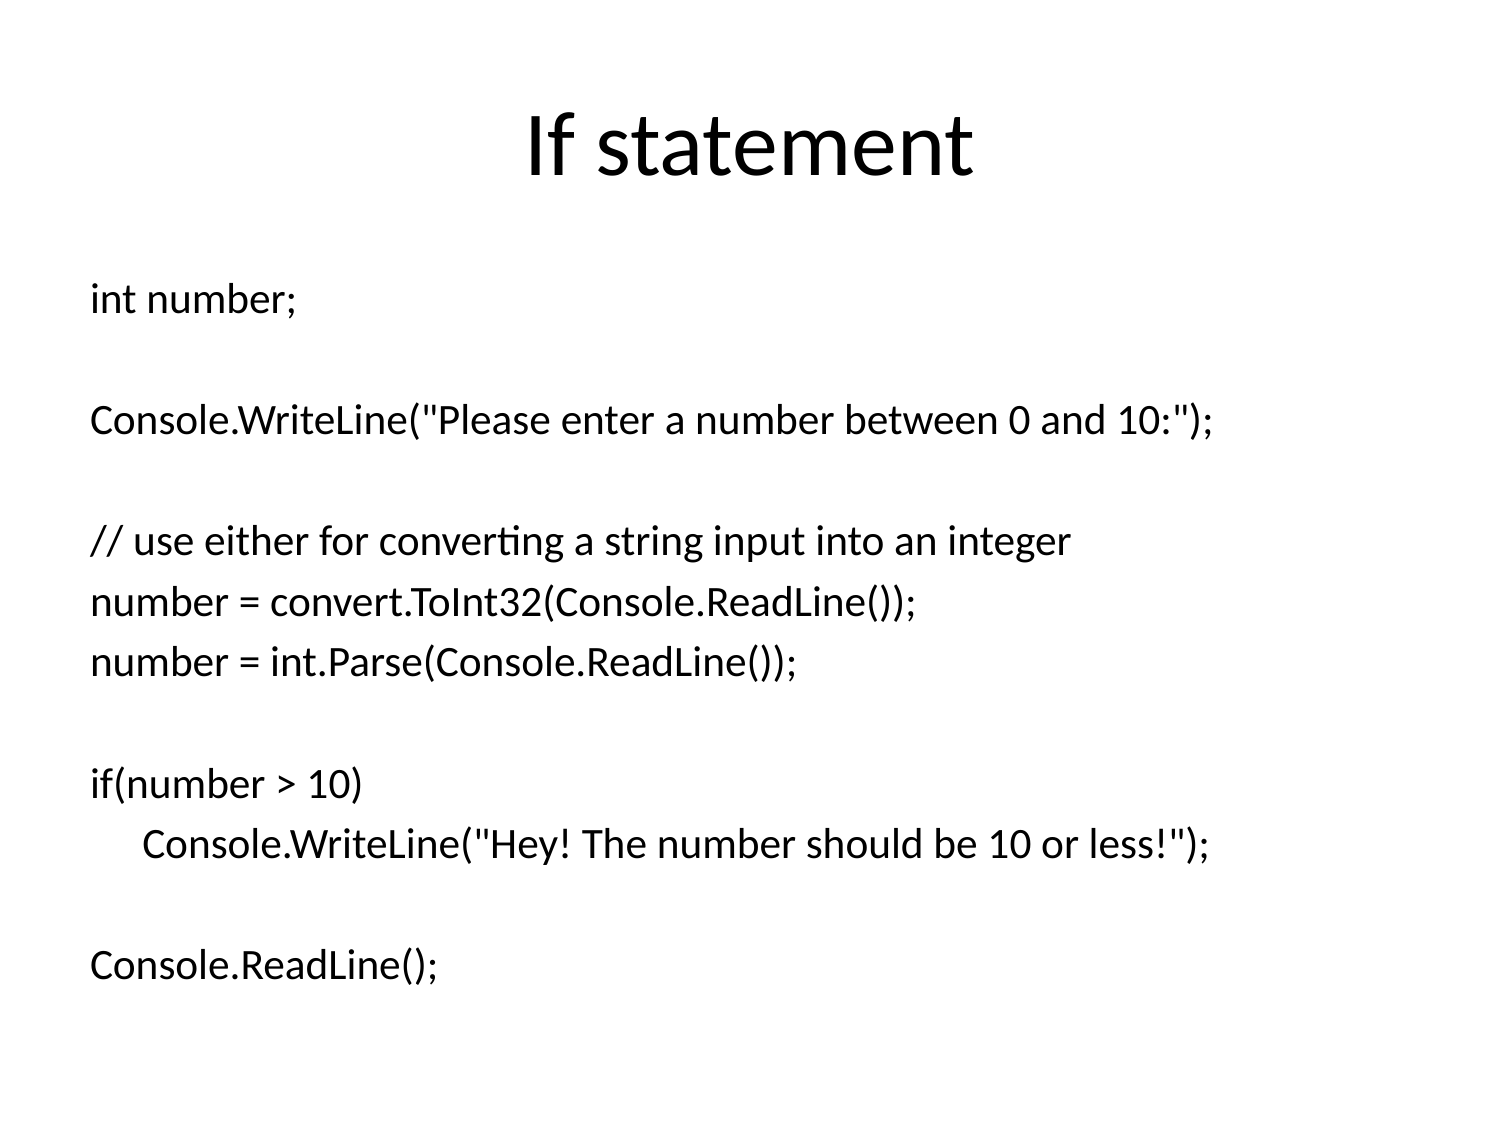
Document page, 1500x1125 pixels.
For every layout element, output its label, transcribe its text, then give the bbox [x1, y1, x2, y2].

title If statement [75, 45, 1425, 233]
list int number; Console.WriteLine("Please enter a number between 0 and 10:"); // use either for converting a string input into an integer number = convert.ToInt32(Console.ReadLine()); number = int.Parse(Console.ReadLine()); if(number > 10) Console.WriteLine("Hey! The number should be 10 or less!"); Console.ReadLine(); [75, 262, 1425, 1005]
